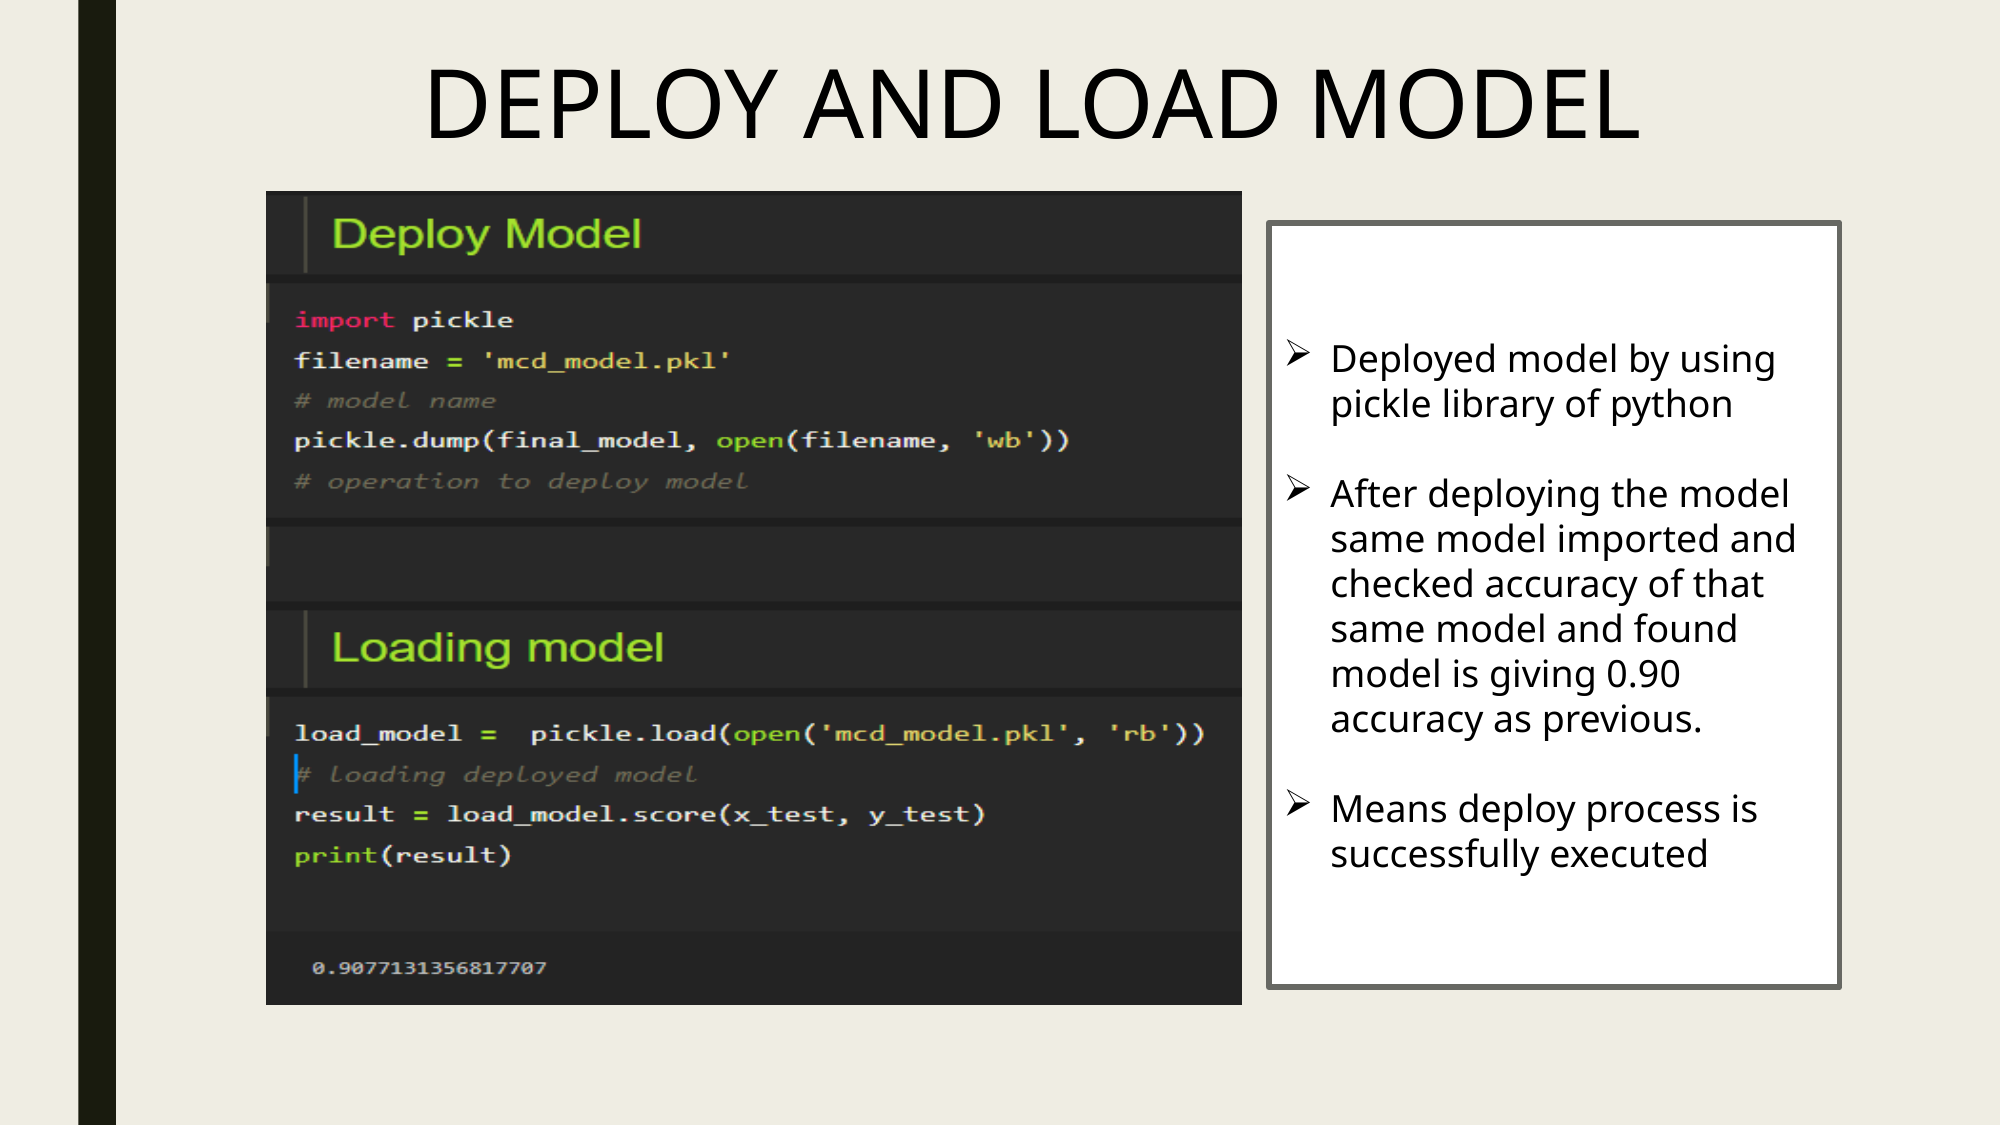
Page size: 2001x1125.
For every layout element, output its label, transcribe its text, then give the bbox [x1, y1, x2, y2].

text_box Deployed model by using pickle library of python After deploying the model same model imported and checked accuracy of that same model and found model is giving 0.90 accuracy as previous. Means deploy process is successfully executed [1266, 220, 1842, 990]
picture [266, 191, 1242, 1005]
text_box Deploy and load model [285, 48, 1780, 167]
